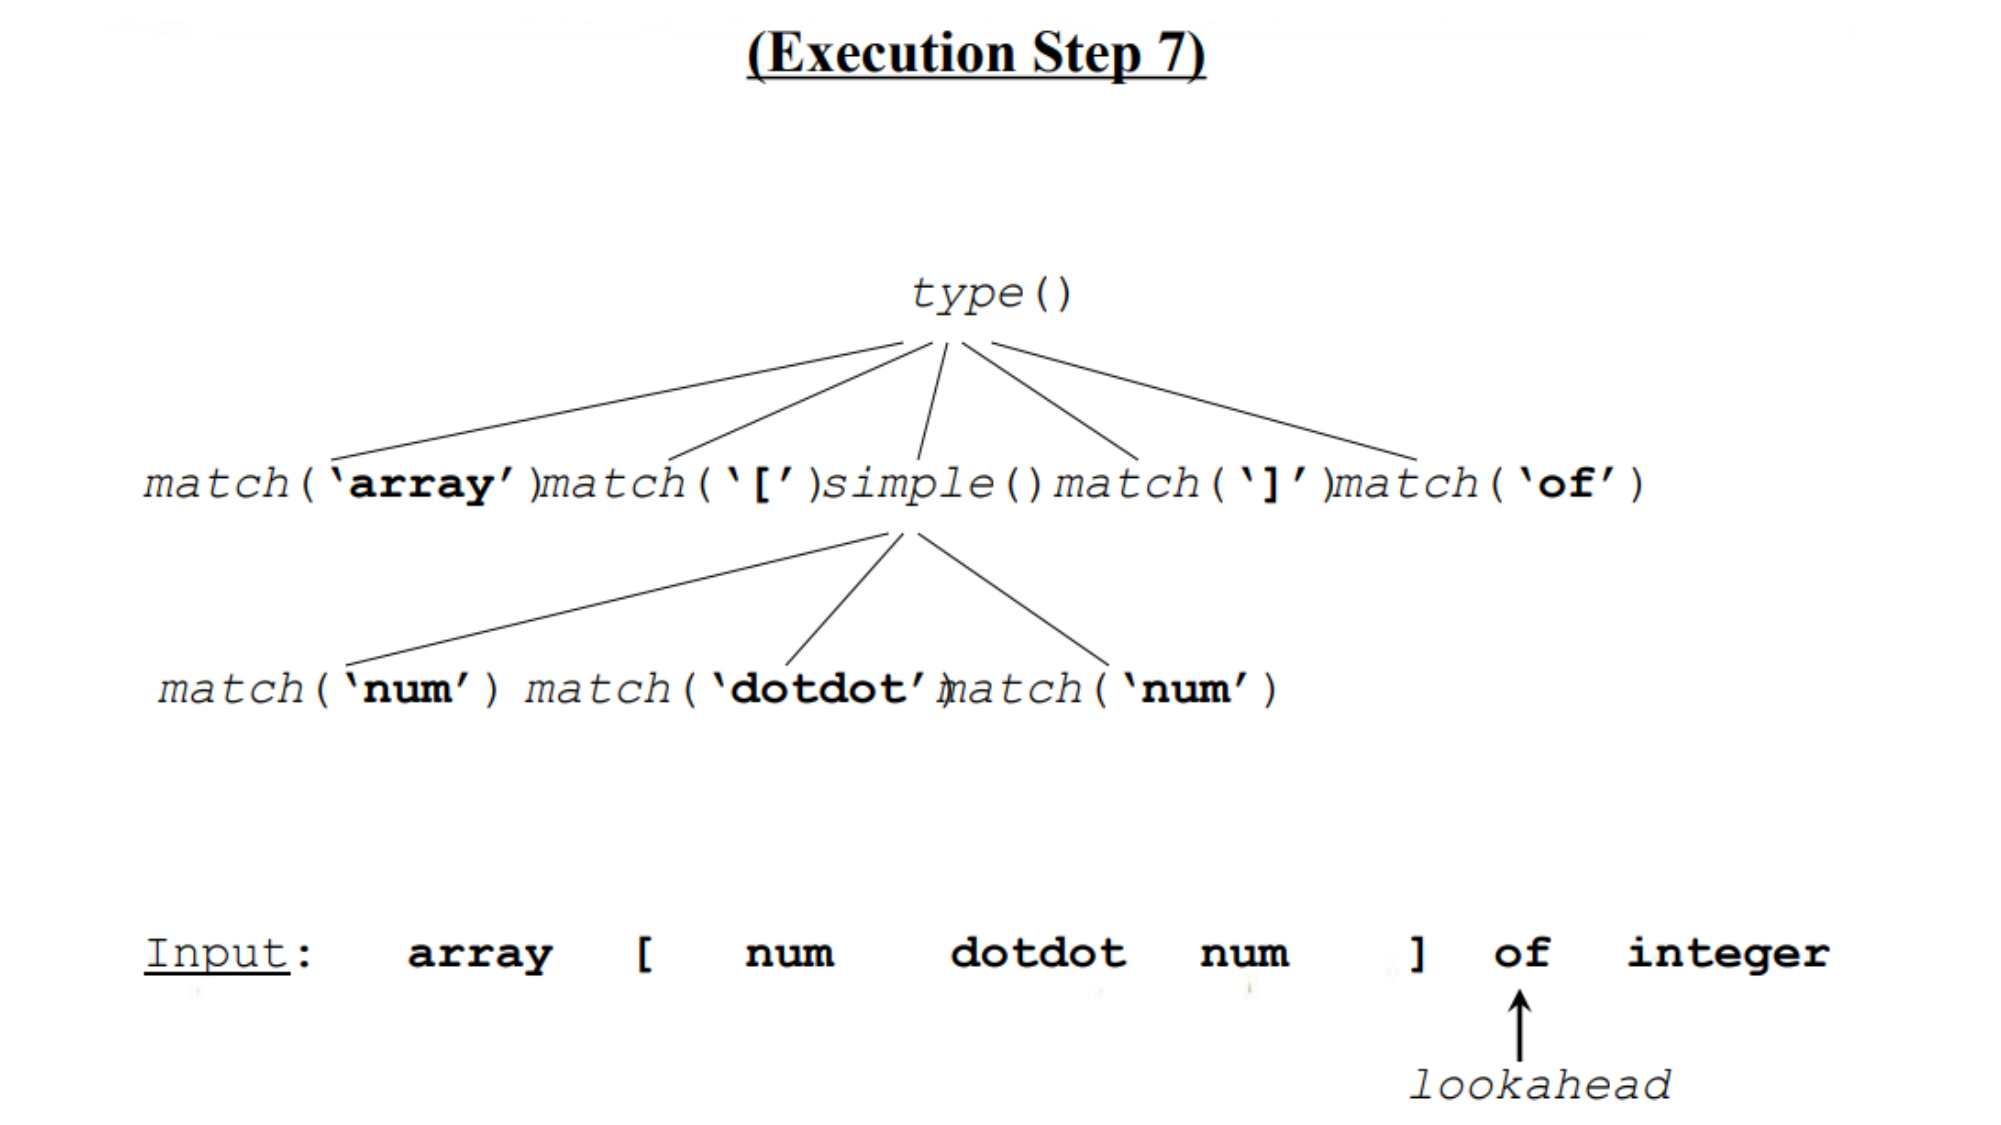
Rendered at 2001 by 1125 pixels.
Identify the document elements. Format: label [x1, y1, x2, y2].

list [104, 22, 1854, 1108]
